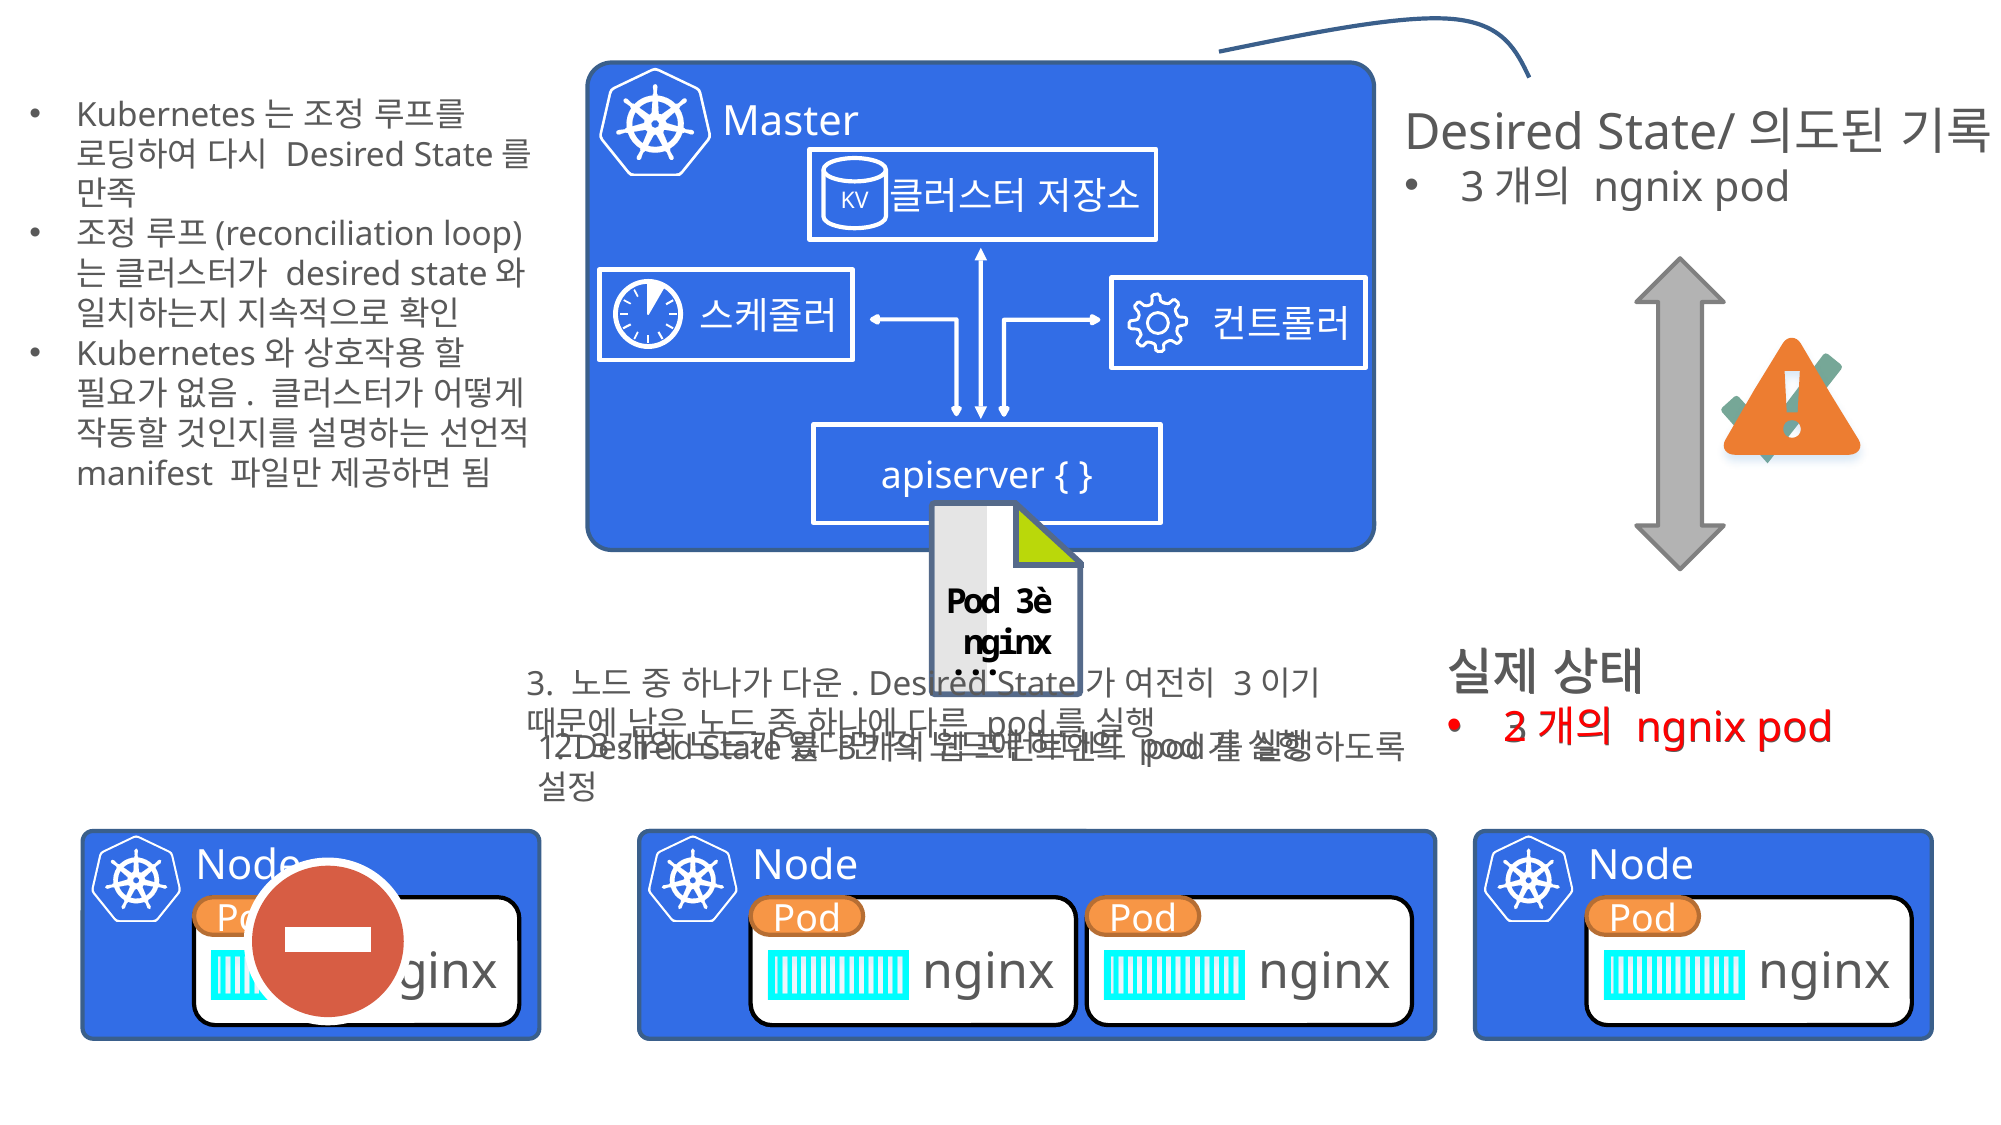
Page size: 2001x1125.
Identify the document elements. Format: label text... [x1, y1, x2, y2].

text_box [1586, 896, 1913, 1026]
text_box Kubernetes는 조정 루프를 로딩하여 다시 Desired State를 만족 조정 루프(reconciliation loop)는 클러스터가 desired state와 일치하는지 지속적으로 확인 Kubernetes와 상호작용 할 필요가 없음. 클러스터가 어떻게 작동할 것인지를 설명하는 선언적 manifest 파일만 제공하면 됨 [14, 85, 560, 500]
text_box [418, 896, 520, 1026]
text_box 1. Desired State를 3개의 웹 프런트엔드 pod를 실행하도록 설정 [522, 750, 1440, 814]
text_box 실제 상태 2개의 ngnix pod [1432, 632, 1849, 757]
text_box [1086, 896, 1413, 1026]
text_box 2. 3개의 노드가 있다면 각 노드에 하나의 pod가 실행 [539, 716, 1456, 772]
text_box 3. 노드 중 하나가 다운. Desired State가 여전히 3이기 때문에 남은 노드 중 하나에 다른 pod를 실행 [511, 655, 1429, 750]
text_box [587, 62, 1375, 551]
text_box [1218, 16, 1532, 79]
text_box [1474, 830, 1933, 1039]
text_box [1634, 256, 1726, 572]
picture [237, 851, 415, 1028]
text_box Desired State/의도된 기록 3개의 ngnix pod [1389, 92, 2000, 217]
picture [924, 495, 1087, 702]
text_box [82, 830, 540, 1039]
picture [1709, 329, 1873, 474]
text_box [750, 896, 1077, 1026]
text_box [193, 896, 232, 1026]
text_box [639, 830, 1436, 1039]
